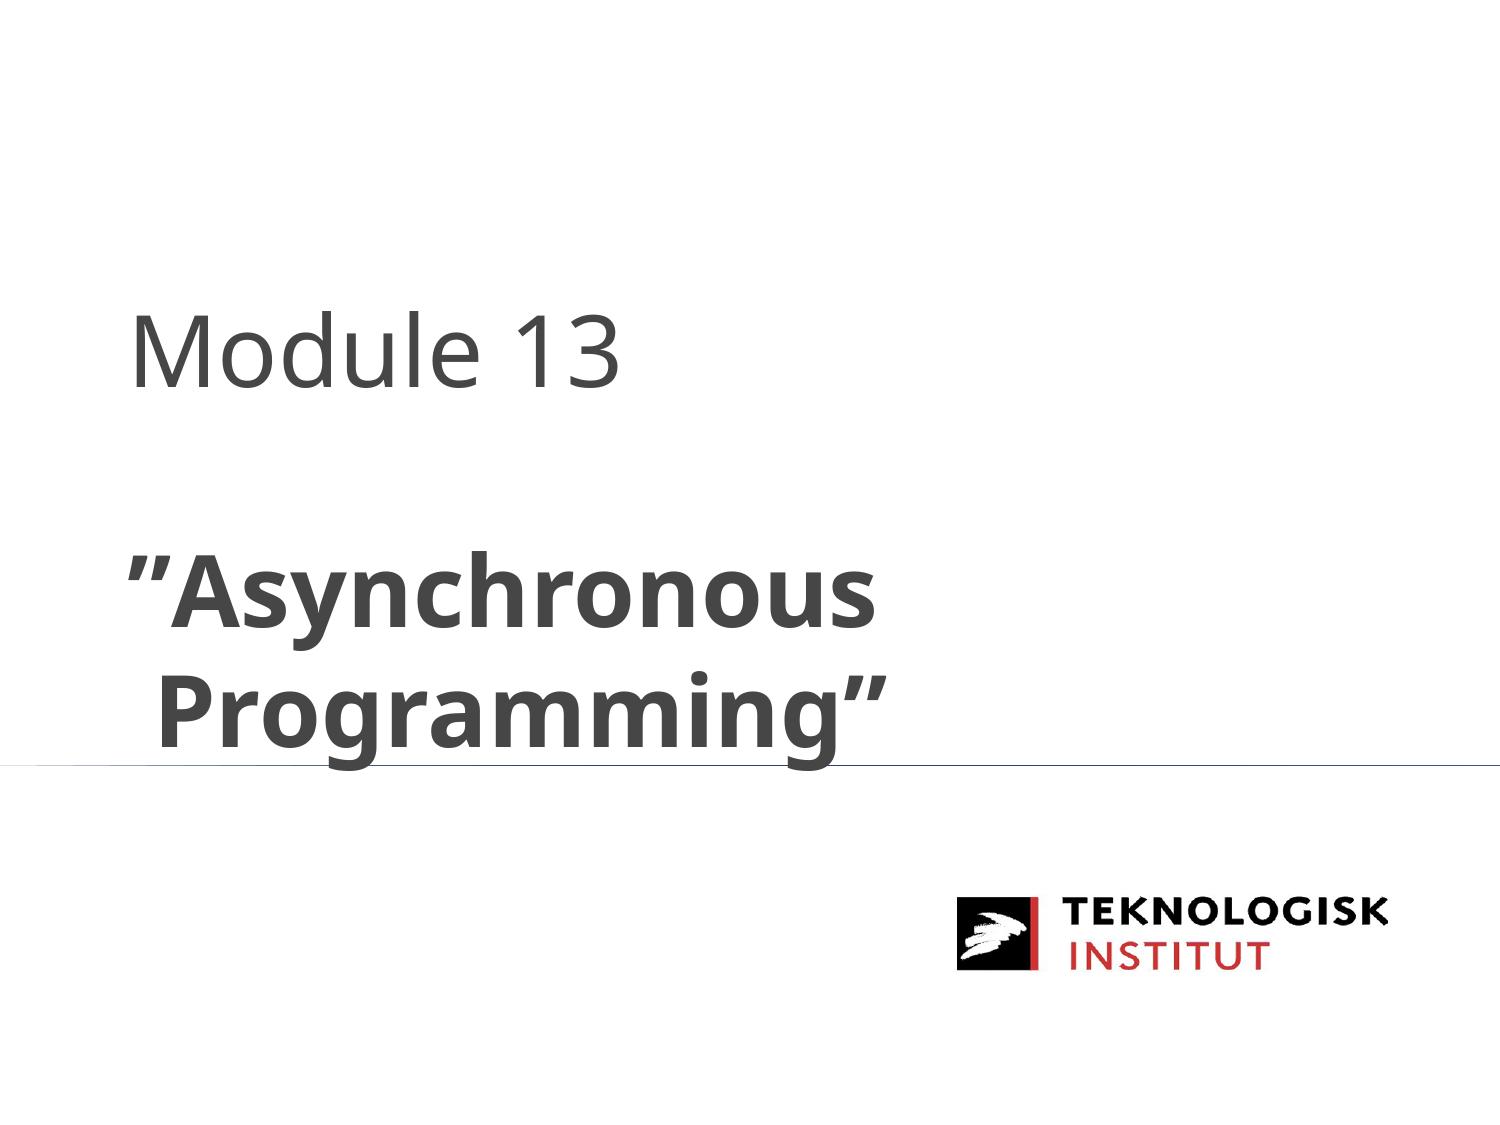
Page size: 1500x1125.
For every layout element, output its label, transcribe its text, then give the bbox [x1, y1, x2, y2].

picture [957, 822, 1388, 1045]
title Module 13 ”Asynchronous Programming” [112, 140, 1388, 776]
